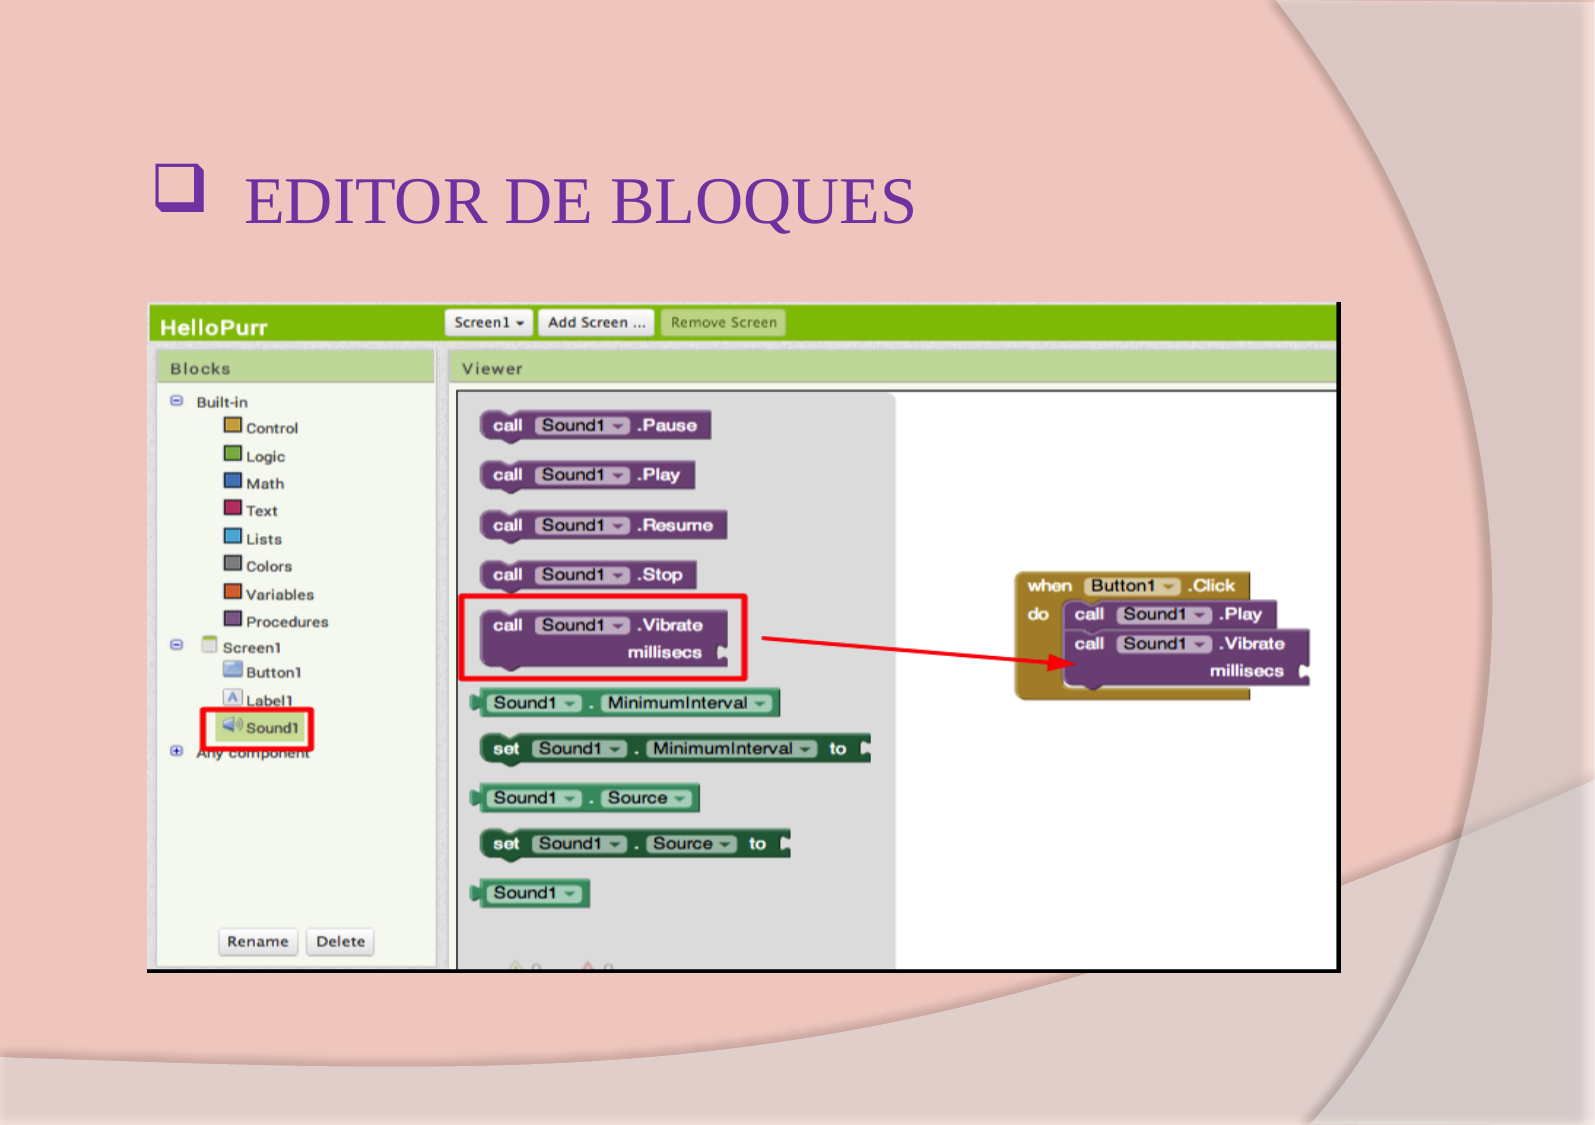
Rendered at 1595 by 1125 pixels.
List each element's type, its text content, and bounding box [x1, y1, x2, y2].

text_box EDITOR DE BLOQUES [135, 149, 1194, 292]
picture [147, 302, 1341, 973]
